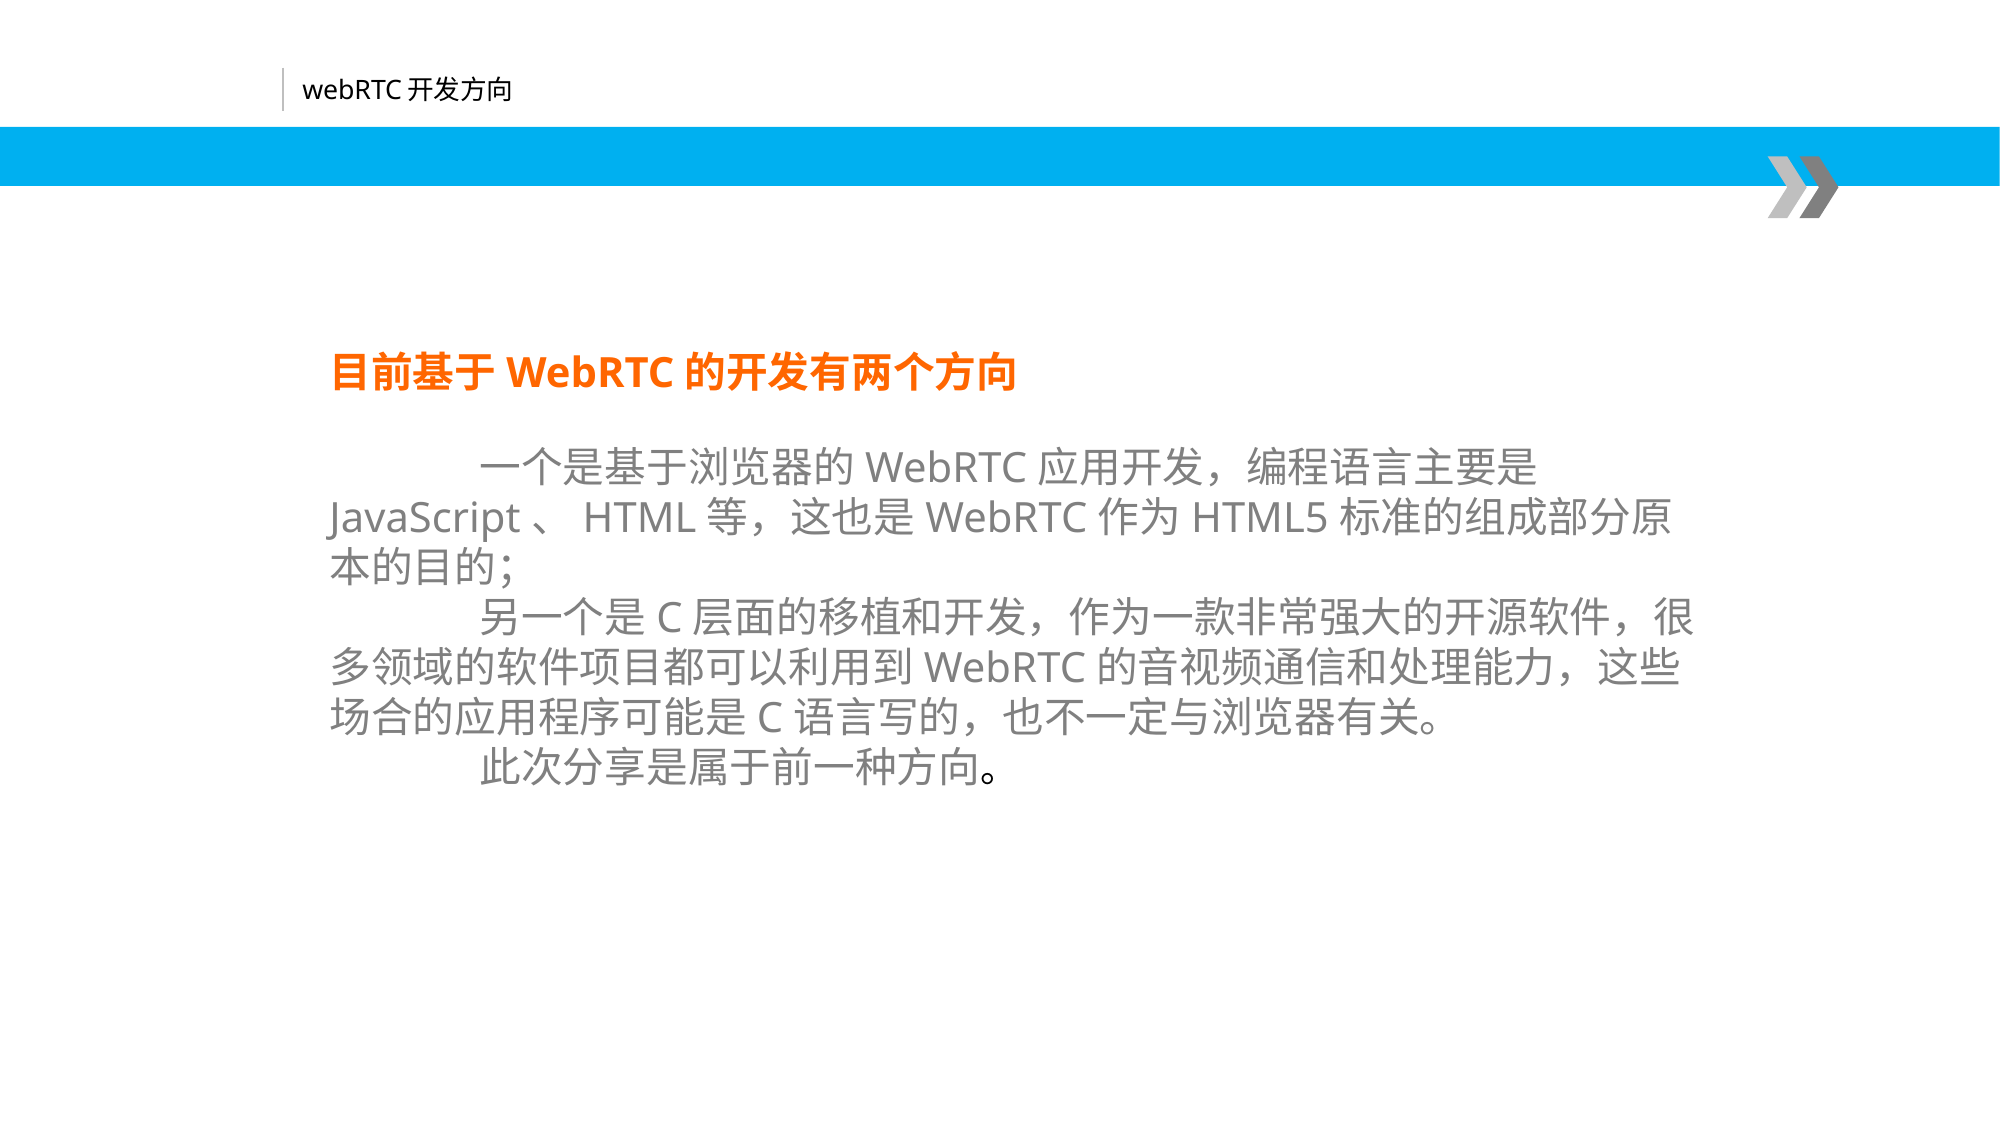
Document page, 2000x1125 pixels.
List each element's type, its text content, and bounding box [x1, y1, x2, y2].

title webRTC开发方向 [287, 65, 1376, 113]
text_box 目前基于WebRTC的开发有两个方向 一个是基于浏览器的WebRTC应用开发，编程语言主要是JavaScript、HTML等，这也是WebRTC作为HTML5标准的组成部分原本的目的； 另一个是C层面的移植和开发，作为一款非常强大的开源软件，很多领域的软件项目都可以利用到WebRTC的音视频通信和处理能力，这些场合的应用程序可能是C语言写的，也不一定与浏览器有关。 此次分享是属于前一种方向。 [314, 338, 1713, 798]
